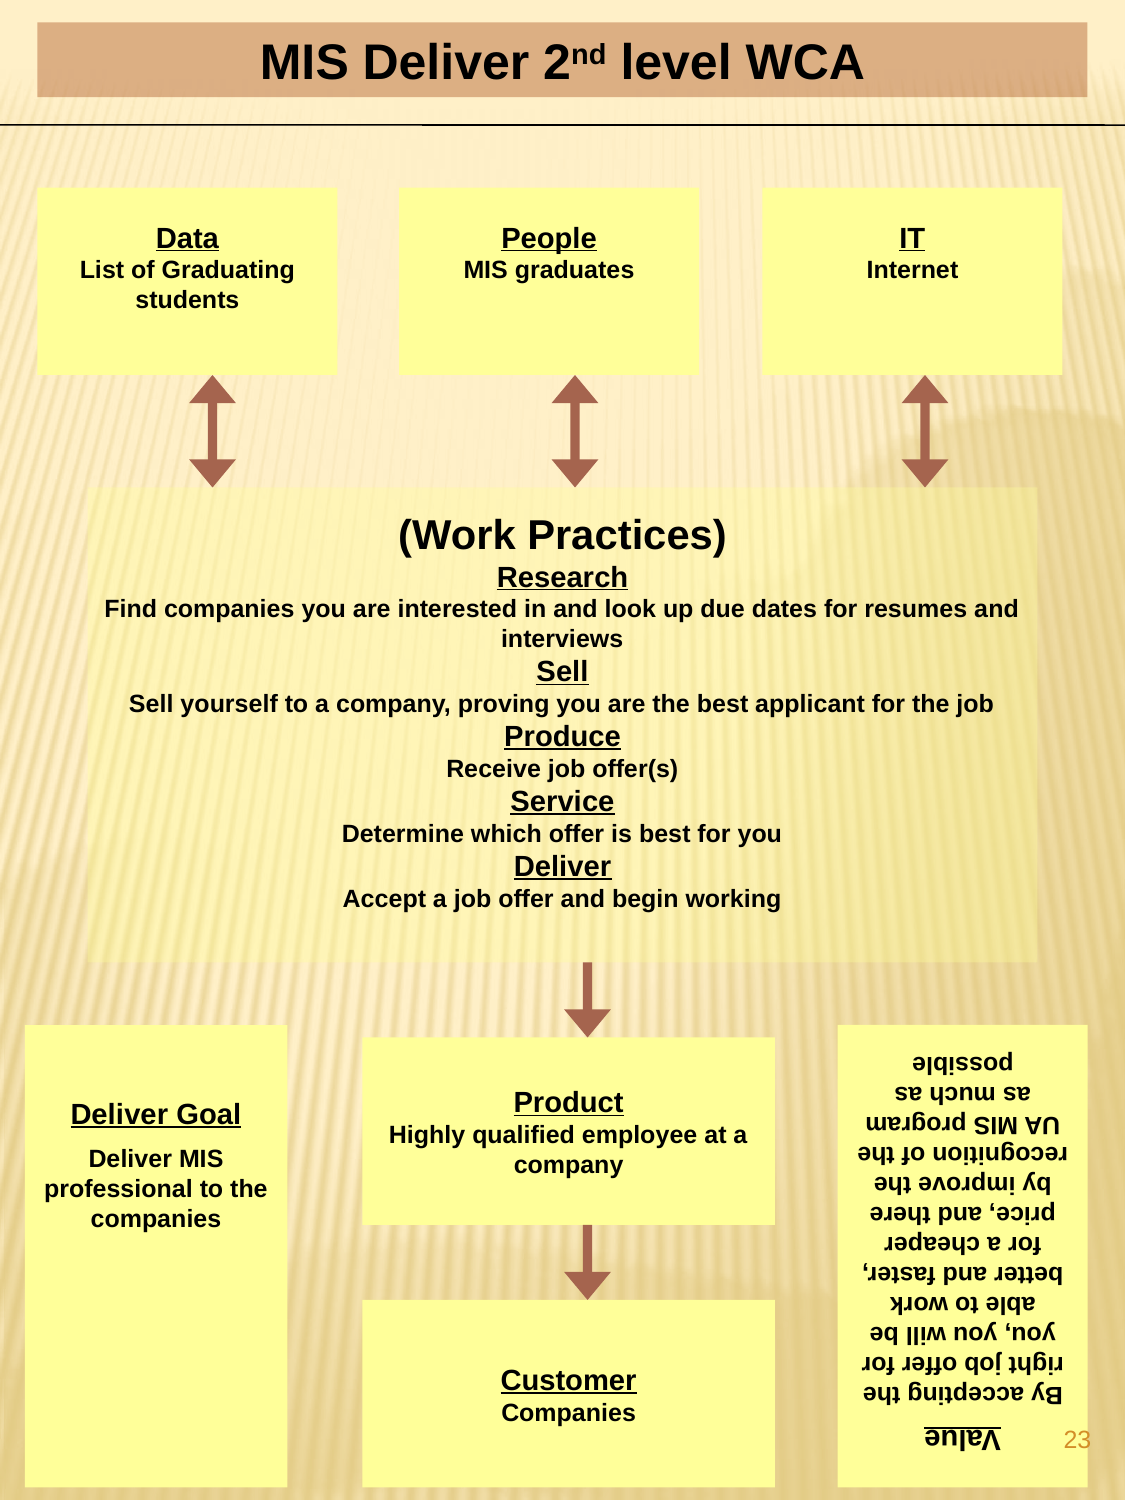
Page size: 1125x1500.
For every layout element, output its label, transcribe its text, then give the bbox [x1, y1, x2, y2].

text_box Deliver Goal Deliver MIS professional to the companies [24, 1025, 288, 1488]
text_box [914, 375, 936, 488]
text_box Data List of Graduating students [37, 187, 338, 375]
text_box Customer Companies [362, 1299, 775, 1488]
text_box [202, 375, 223, 488]
text_box MIS Deliver 2nd level WCA [37, 22, 1088, 98]
text_box [577, 1224, 598, 1300]
slide_number 23 [1012, 1416, 1107, 1471]
text_box People MIS graduates [399, 187, 700, 375]
text_box Value By accepting the right job offer for you, you will be able to work better and faster, for a cheaper price, and there by improve the recognition of the UA MIS program as much as possible [837, 1024, 1088, 1488]
text_box Product Highly qualified employee at a company [362, 1037, 775, 1225]
text_box IT Internet [762, 187, 1063, 375]
text_box (Work Practices) Research Find companies you are interested in and look up due dates for resumes and interviews Sell Sell yourself to a company, proving you are the best applicant for the job Produce Receive job offer(s) Service Determine which offer is best for you Deliver Accept a job offer and begin working [87, 487, 1038, 963]
text_box [564, 375, 586, 488]
text_box [577, 962, 598, 1038]
